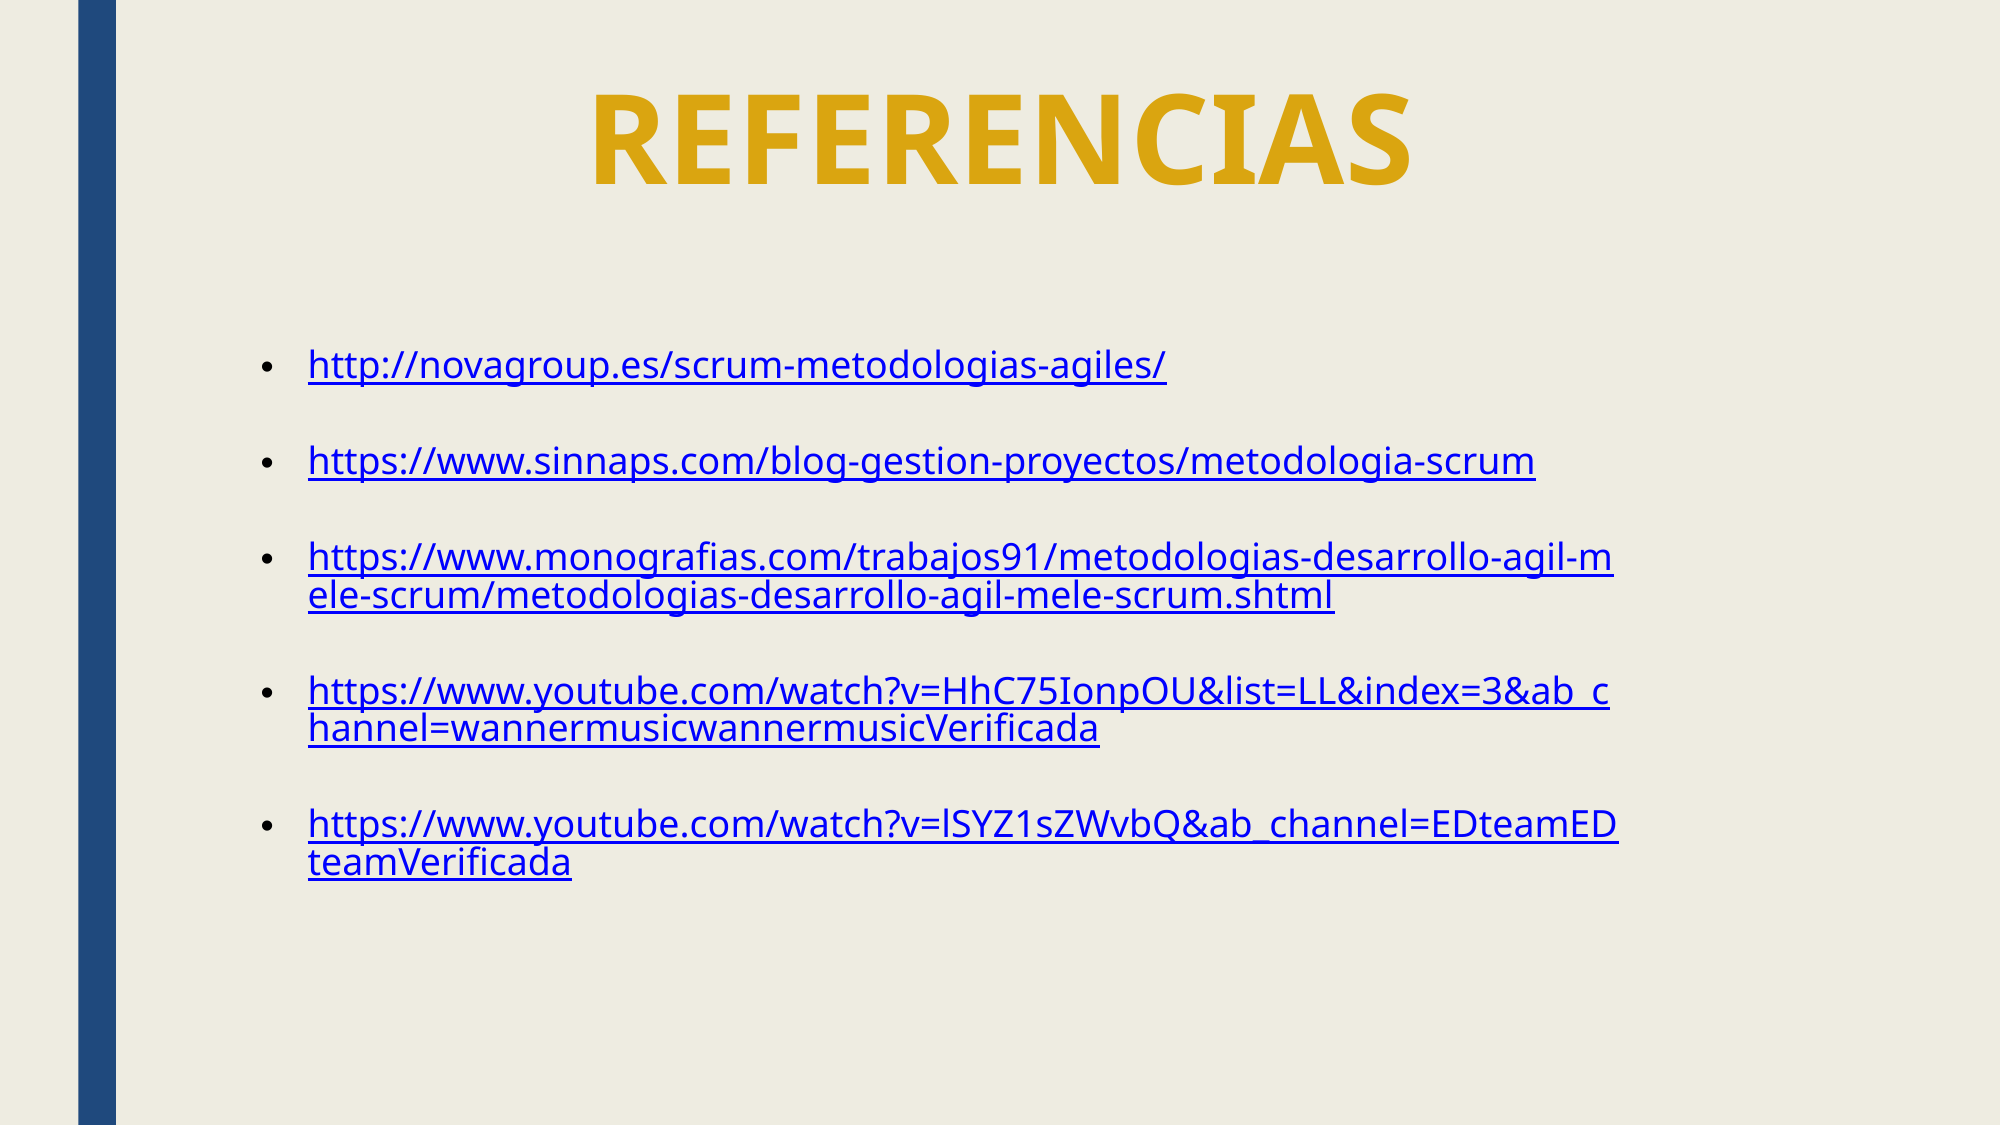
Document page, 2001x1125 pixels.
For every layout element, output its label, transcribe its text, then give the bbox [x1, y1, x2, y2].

text_box REFERENCIAS [441, 51, 1559, 217]
text_box http://novagroup.es/scrum-metodologias-agiles/ https://www.sinnaps.com/blog-gestion-proyectos/metodologia-scrum https://www.monografias.com/trabajos91/metodologias-desarrollo-agil-mele-scrum/metodologias-desarrollo-agil-mele-scrum.shtml https://www.youtube.com/watch?v=HhC75IonpOU&list=LL&index=3&ab_channel=wannermusicwannermusicVerificada https://www.youtube.com/watch?v=lSYZ1sZWvbQ&ab_channel=EDteamEDteamVerificada [245, 333, 1646, 919]
